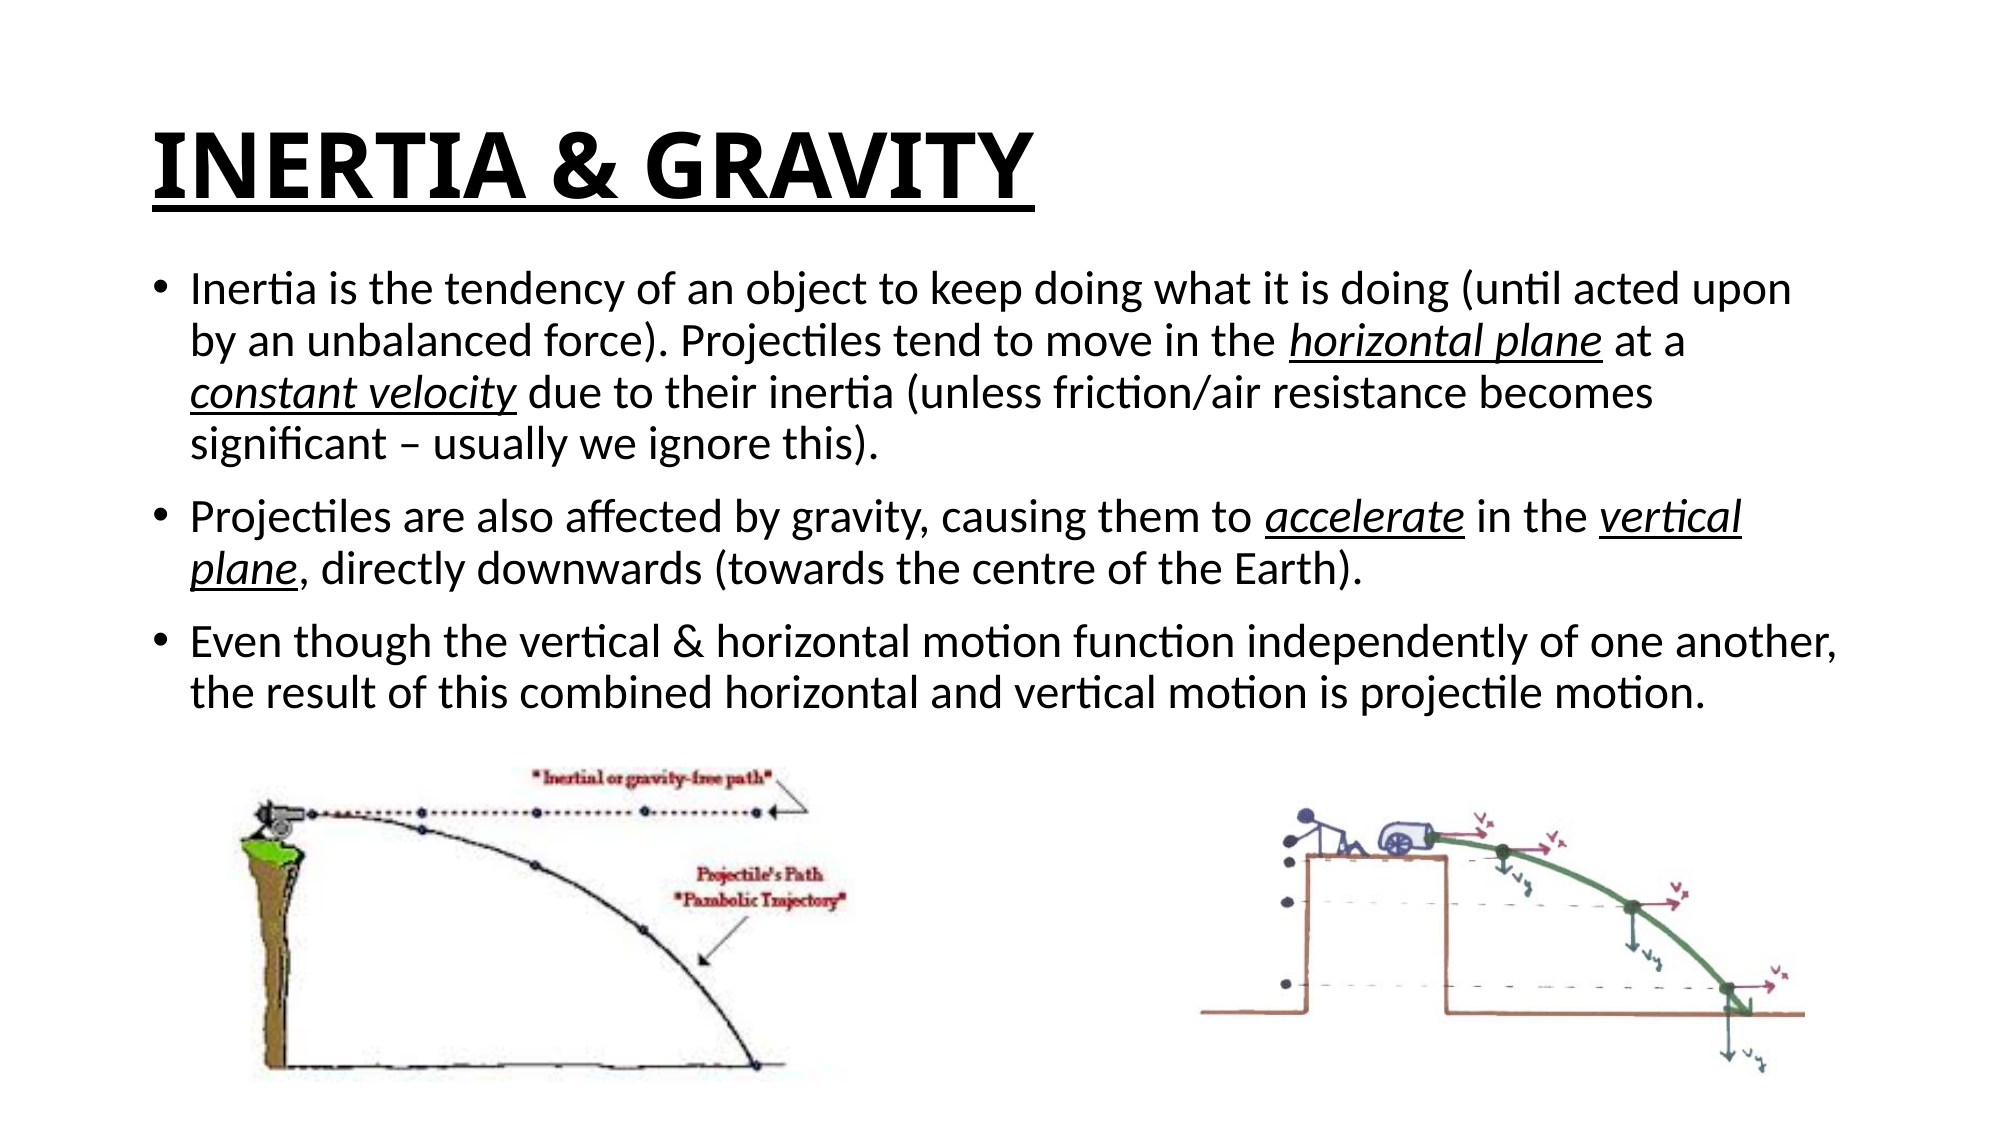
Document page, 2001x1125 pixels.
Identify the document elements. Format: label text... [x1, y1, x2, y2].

title INERTIA & GRAVITY [137, 59, 1863, 255]
picture [226, 749, 856, 1101]
picture [1177, 731, 1805, 1101]
list Inertia is the tendency of an object to keep doing what it is doing (until acted upon by an unbalanced force). Projectiles tend to move in the horizontal plane at a constant velocity due to their inertia (unless friction/air resistance becomes significant – usually we ignore this). Projectiles are also affected by gravity, causing them to accelerate in the vertical plane, directly downwards (towards the centre of the Earth). Even though the vertical & horizontal motion function independently of one another, the result of this combined horizontal and vertical motion is projectile motion. [137, 255, 1863, 970]
